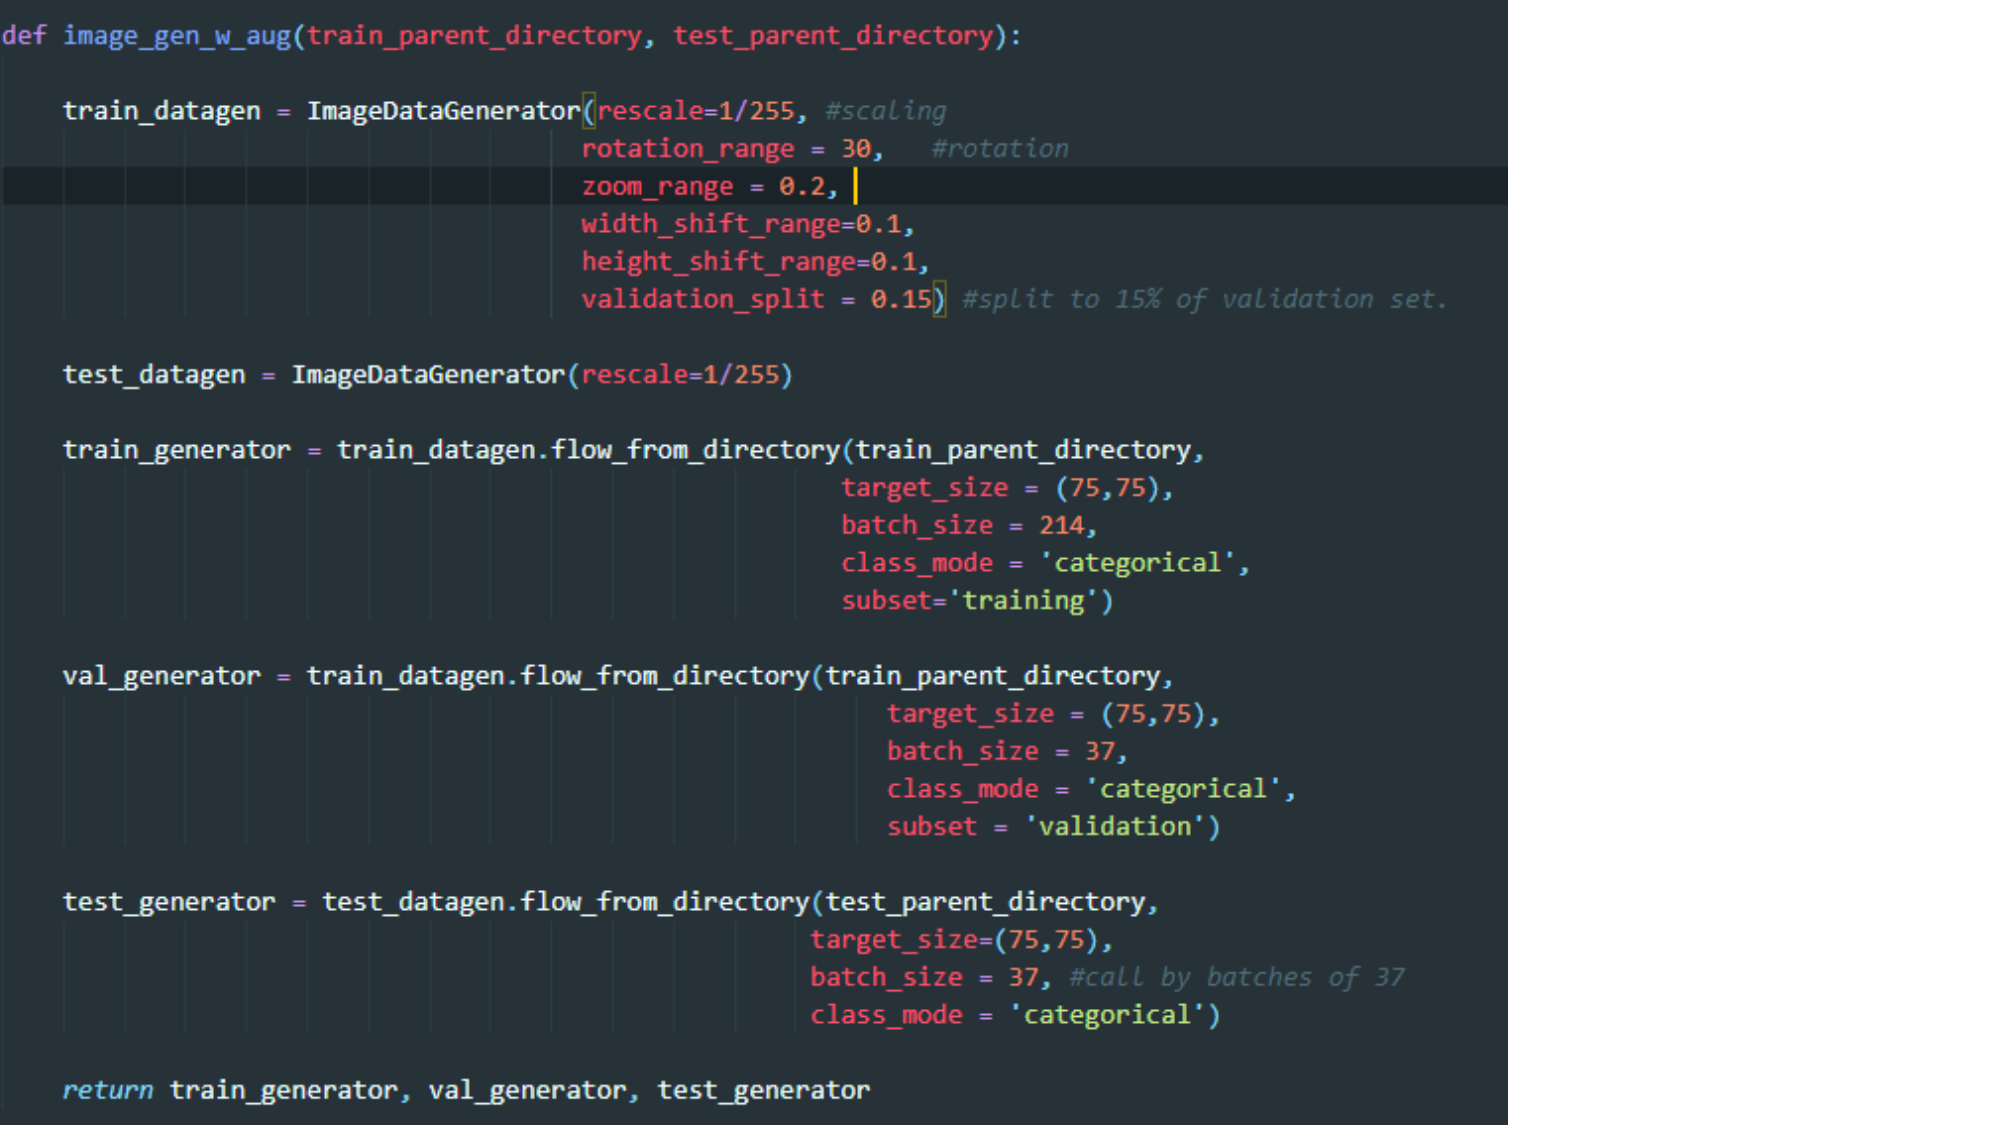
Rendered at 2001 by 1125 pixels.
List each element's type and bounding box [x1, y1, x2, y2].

picture [0, 0, 1508, 1125]
